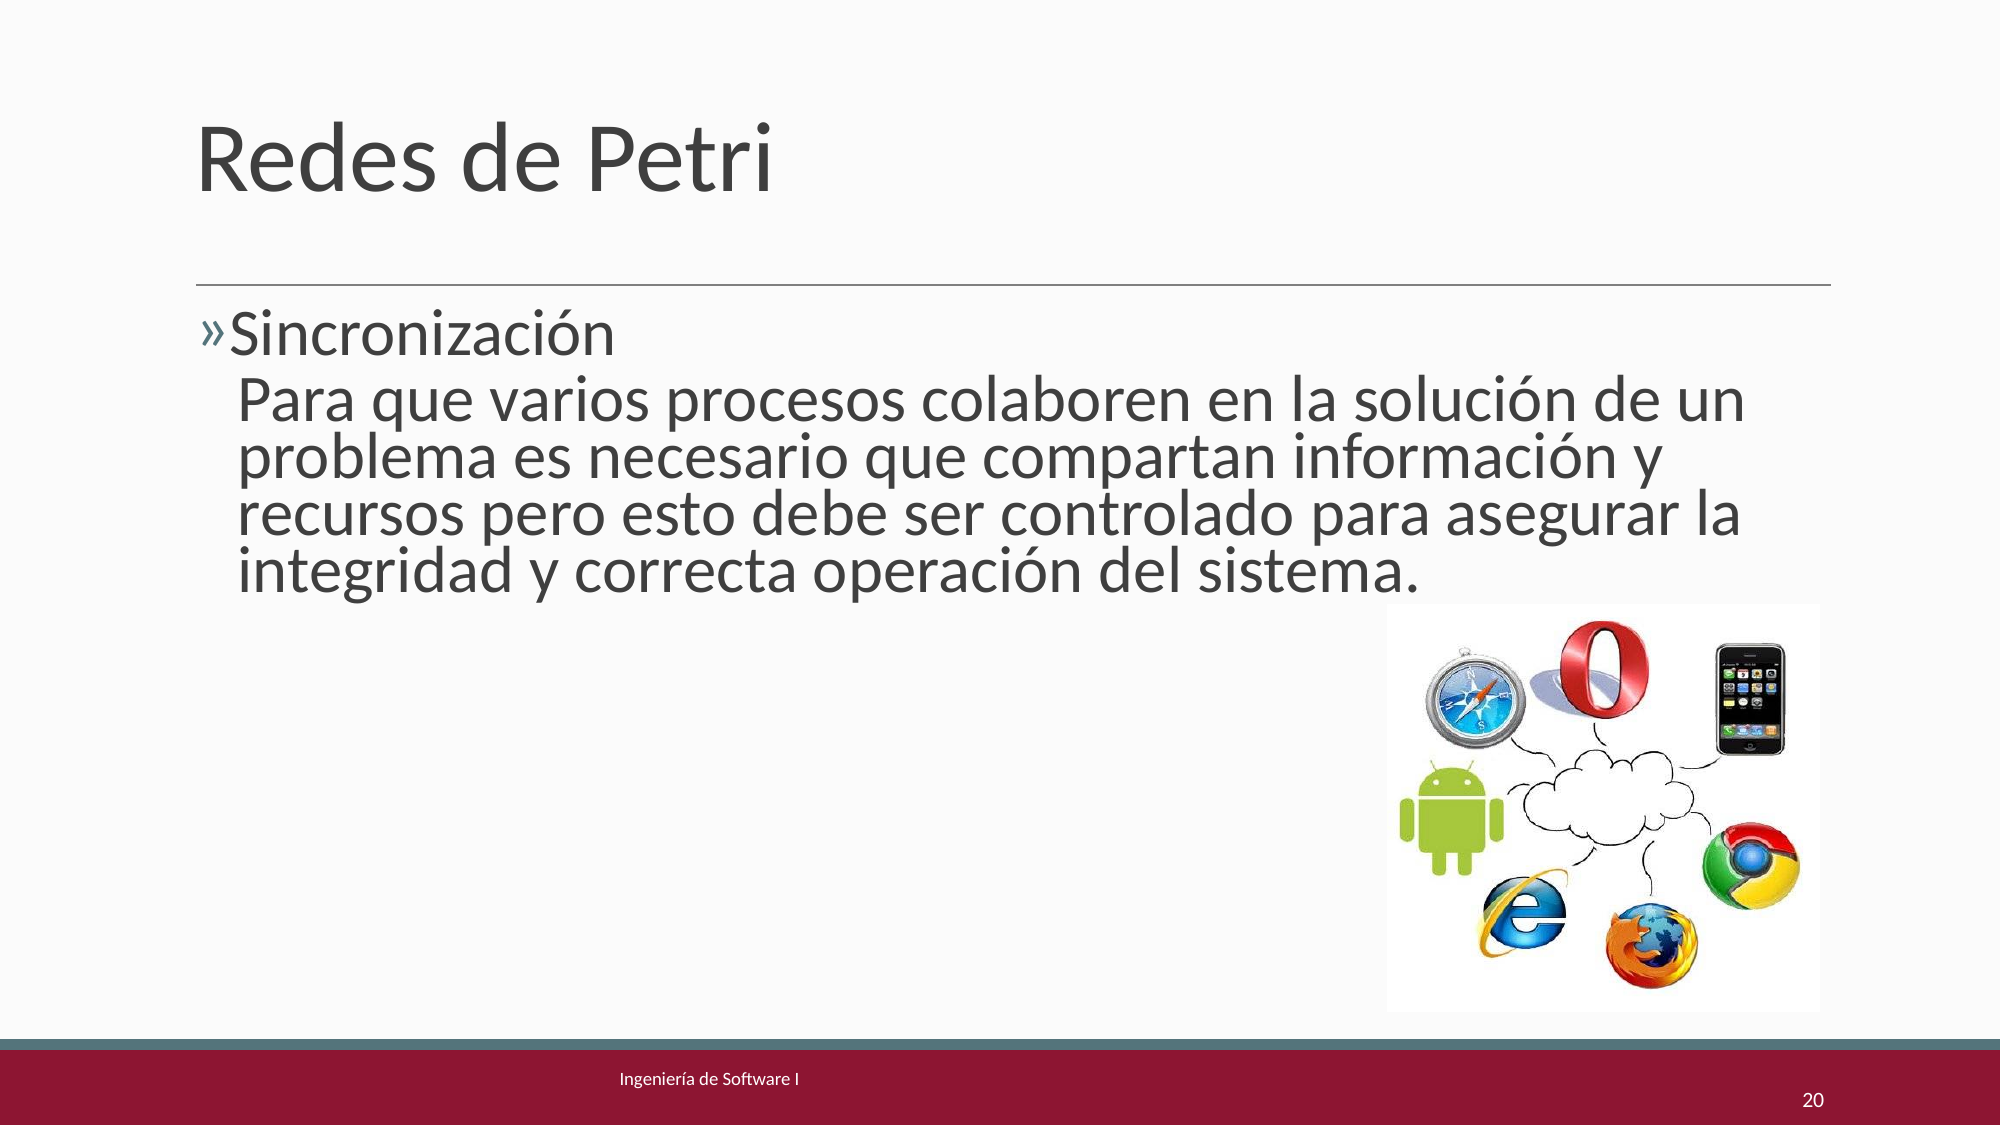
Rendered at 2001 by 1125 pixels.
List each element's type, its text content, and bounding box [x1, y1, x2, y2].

picture [1386, 603, 1821, 1012]
title Redes de Petri [180, 47, 1830, 285]
footer Ingeniería de Software I [604, 1059, 1396, 1120]
list Sincronización Para que varios procesos colaboren en la solución de un problema es necesario que compartan información y recursos pero esto debe ser controlado para asegurar la integridad y correcta operación del sistema. [180, 302, 1830, 963]
slide_number 20 [1624, 1059, 1840, 1120]
